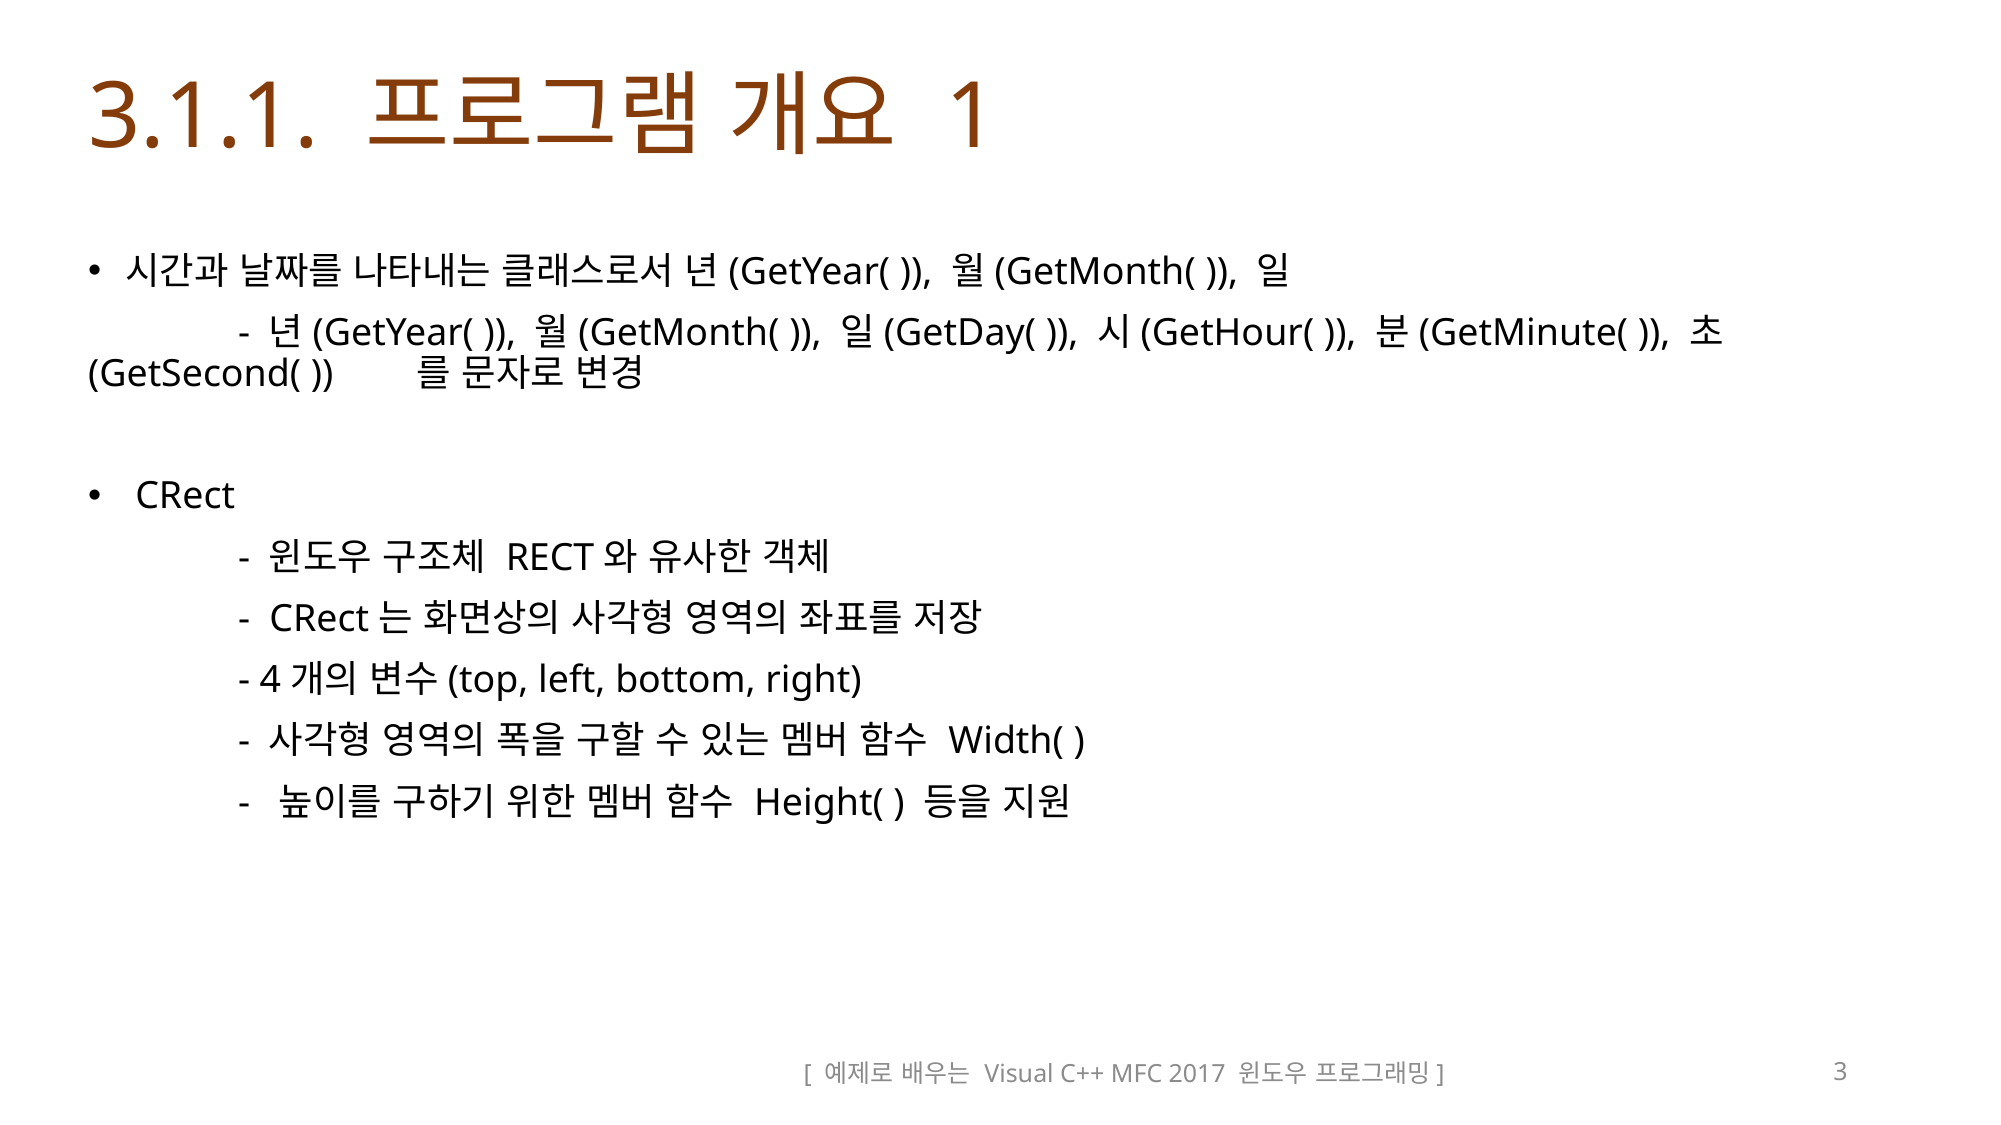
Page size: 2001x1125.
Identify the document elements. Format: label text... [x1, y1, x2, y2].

footer [ 예제로 배우는 Visual C++ MFC 2017 윈도우 프로그래밍] [662, 1042, 1412, 1103]
slide_number 3 [1412, 1042, 1863, 1103]
title 3.1.1. 프로그램 개요 1 [73, 57, 1484, 178]
list 시간과 날짜를 나타내는 클래스로서 년(GetYear( )), 월(GetMonth( )), 일 - 년(GetYear( )), 월(GetMonth( )), 일(GetDay( )), 시(GetHour( )), 분(GetMinute( )), 초(GetSecond( )) 를 문자로 변경 CRect - 윈도우 구조체 RECT와 유사한 객체 - CRect는 화면상의 사각형 영역의 좌표를 저장 - 4개의 변수(top, left, bottom, right) - 사각형 영역의 폭을 구할 수 있는 멤버 함수 Width( ) - 높이를 구하기 위한 멤버 함수 Height( ) 등을 지원 [73, 178, 1933, 992]
